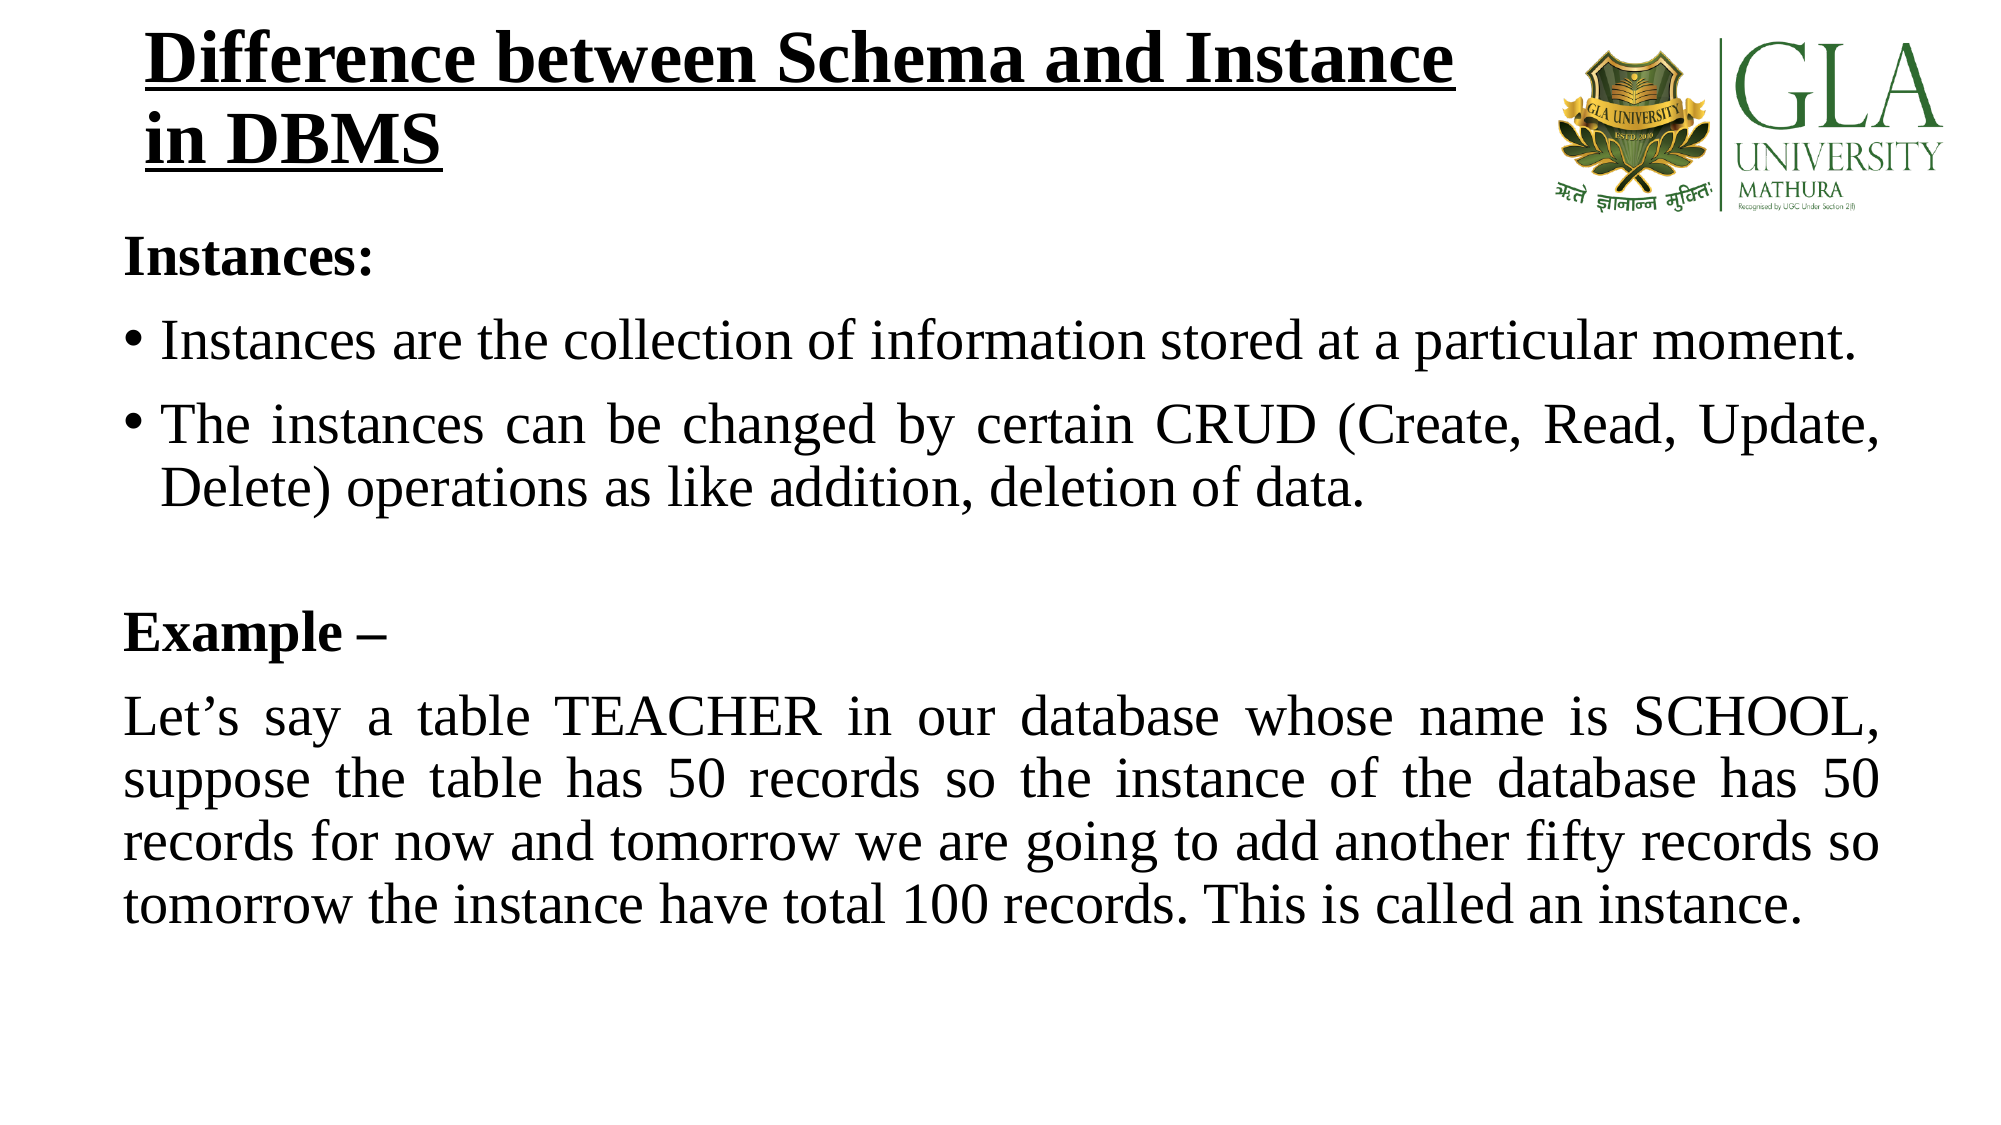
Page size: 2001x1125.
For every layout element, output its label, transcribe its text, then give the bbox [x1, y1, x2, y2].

picture [1502, 0, 1998, 239]
title Difference between Schema and Instance in DBMS [130, 20, 1502, 179]
list Instances: Instances are the collection of information stored at a particular moment. The instances can be changed by certain CRUD (Create, Read, Update, Delete) operations as like addition, deletion of data. Example – Let’s say a table TEACHER in our database whose name is SCHOOL, suppose the table has 50 records so the instance of the database has 50 records for now and tomorrow we are going to add another fifty records so tomorrow the instance have total 100 records. This is called an instance. [108, 217, 1897, 1101]
